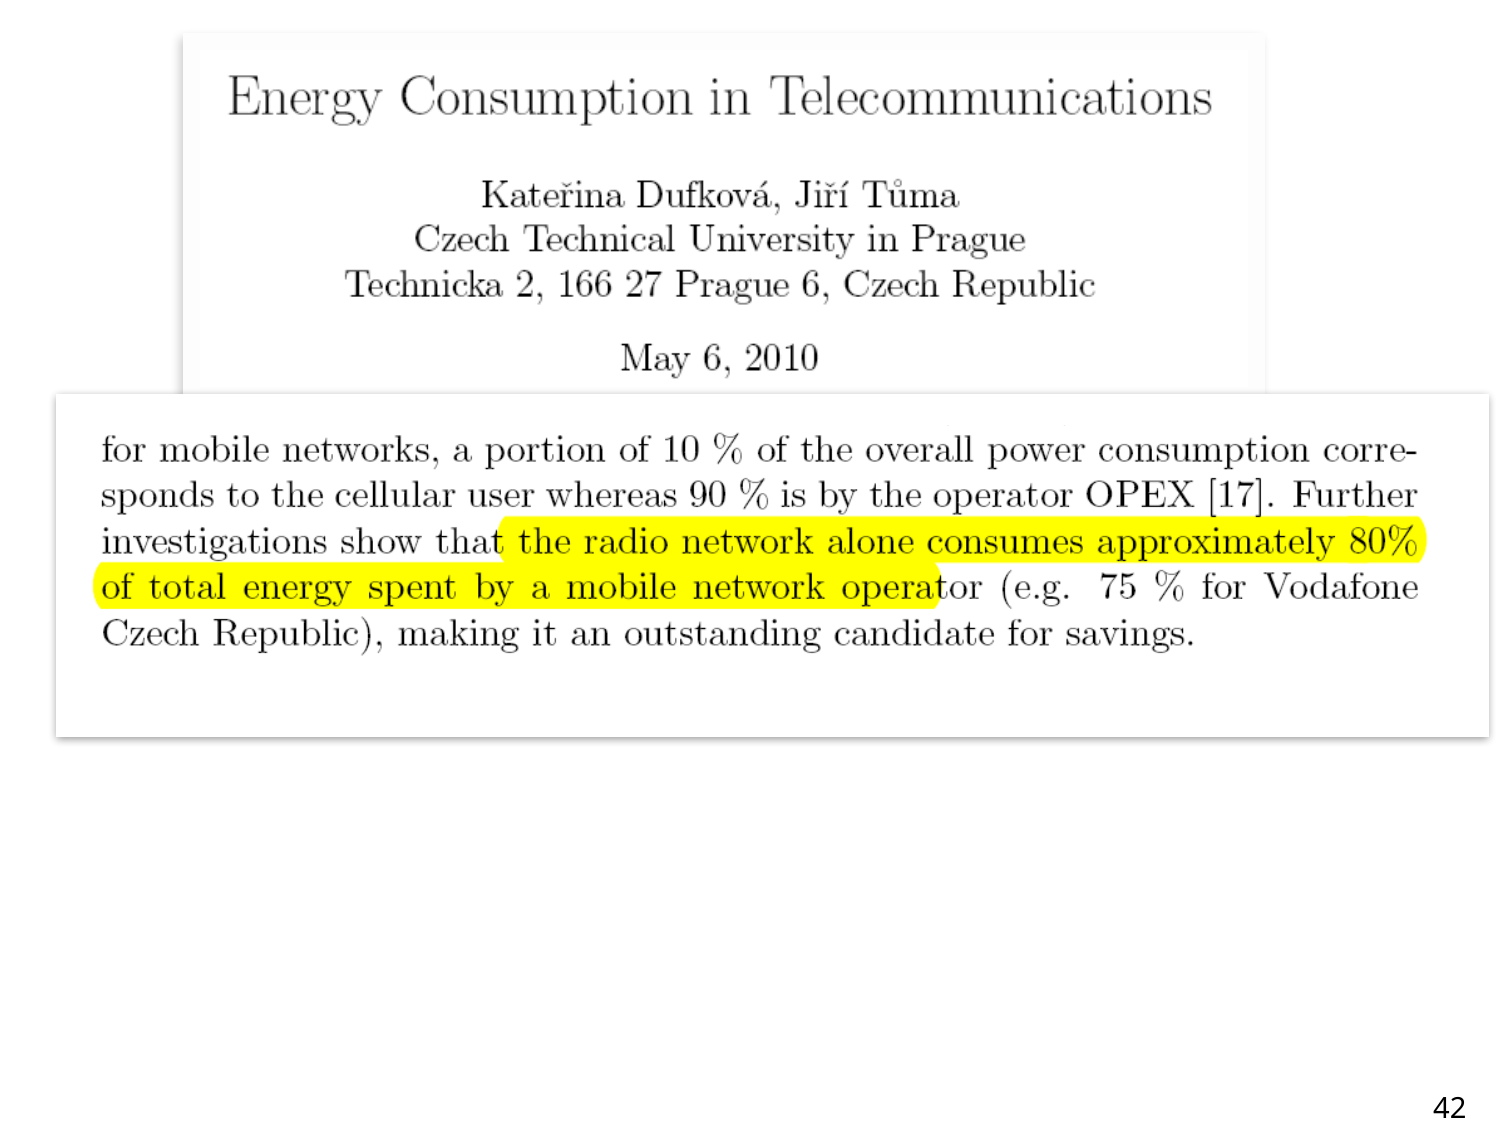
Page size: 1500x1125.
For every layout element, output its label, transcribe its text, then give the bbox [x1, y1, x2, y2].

picture [87, 424, 1458, 707]
picture [199, 49, 1249, 388]
footer 42 [1399, 1082, 1500, 1125]
